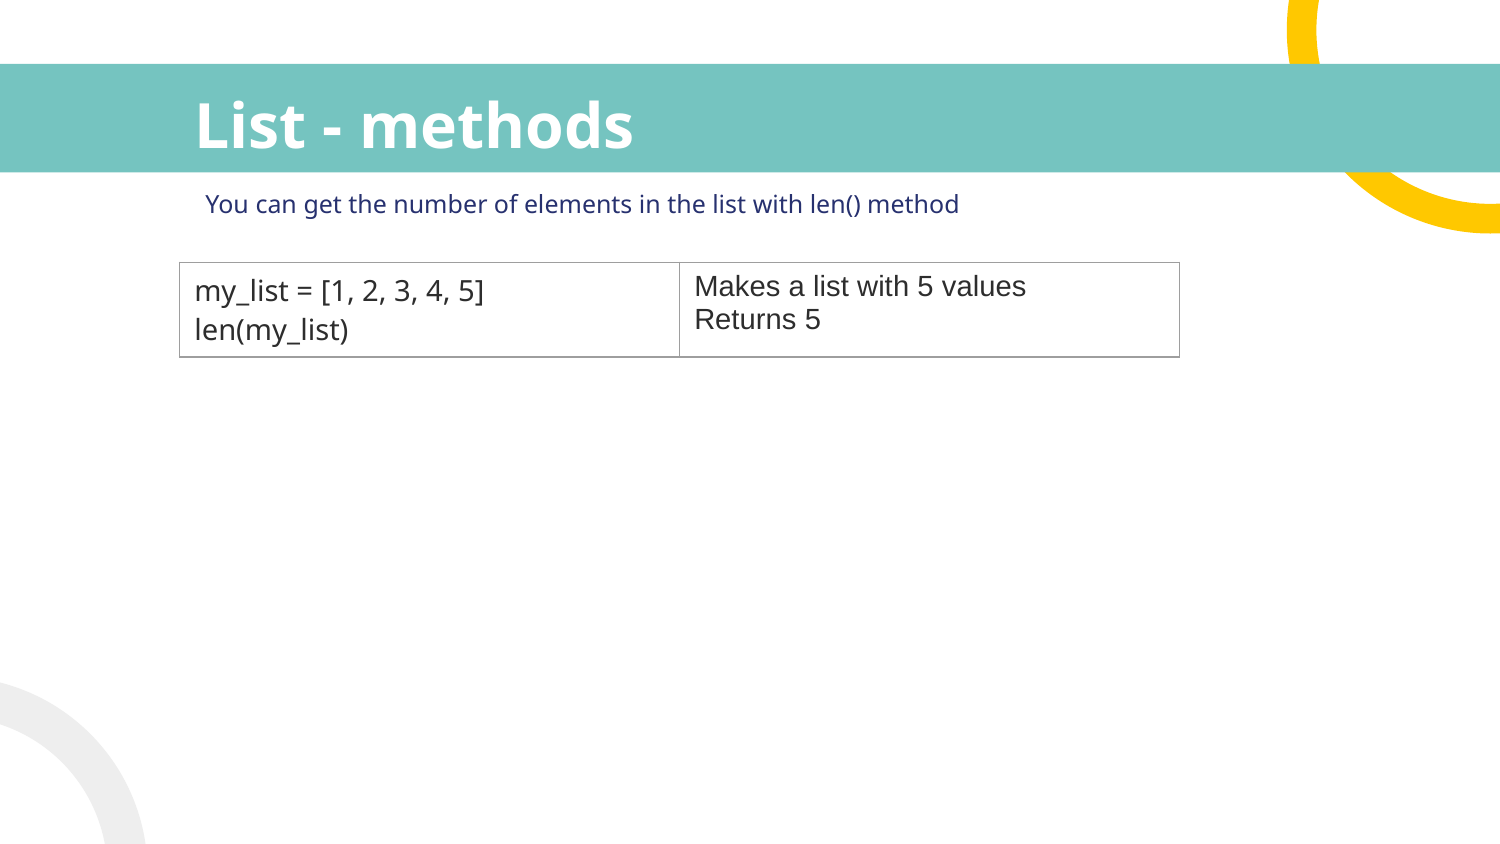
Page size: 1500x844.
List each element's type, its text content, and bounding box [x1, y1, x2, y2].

table_header Makes a list with 5 values Returns 5 [680, 263, 1179, 356]
table_header my_list = [1, 2, 3, 4, 5] len(my_list) [180, 263, 679, 356]
subtitle You can get the number of elements in the list with len() method [115, 173, 1385, 305]
title List - methods [179, 71, 1449, 166]
